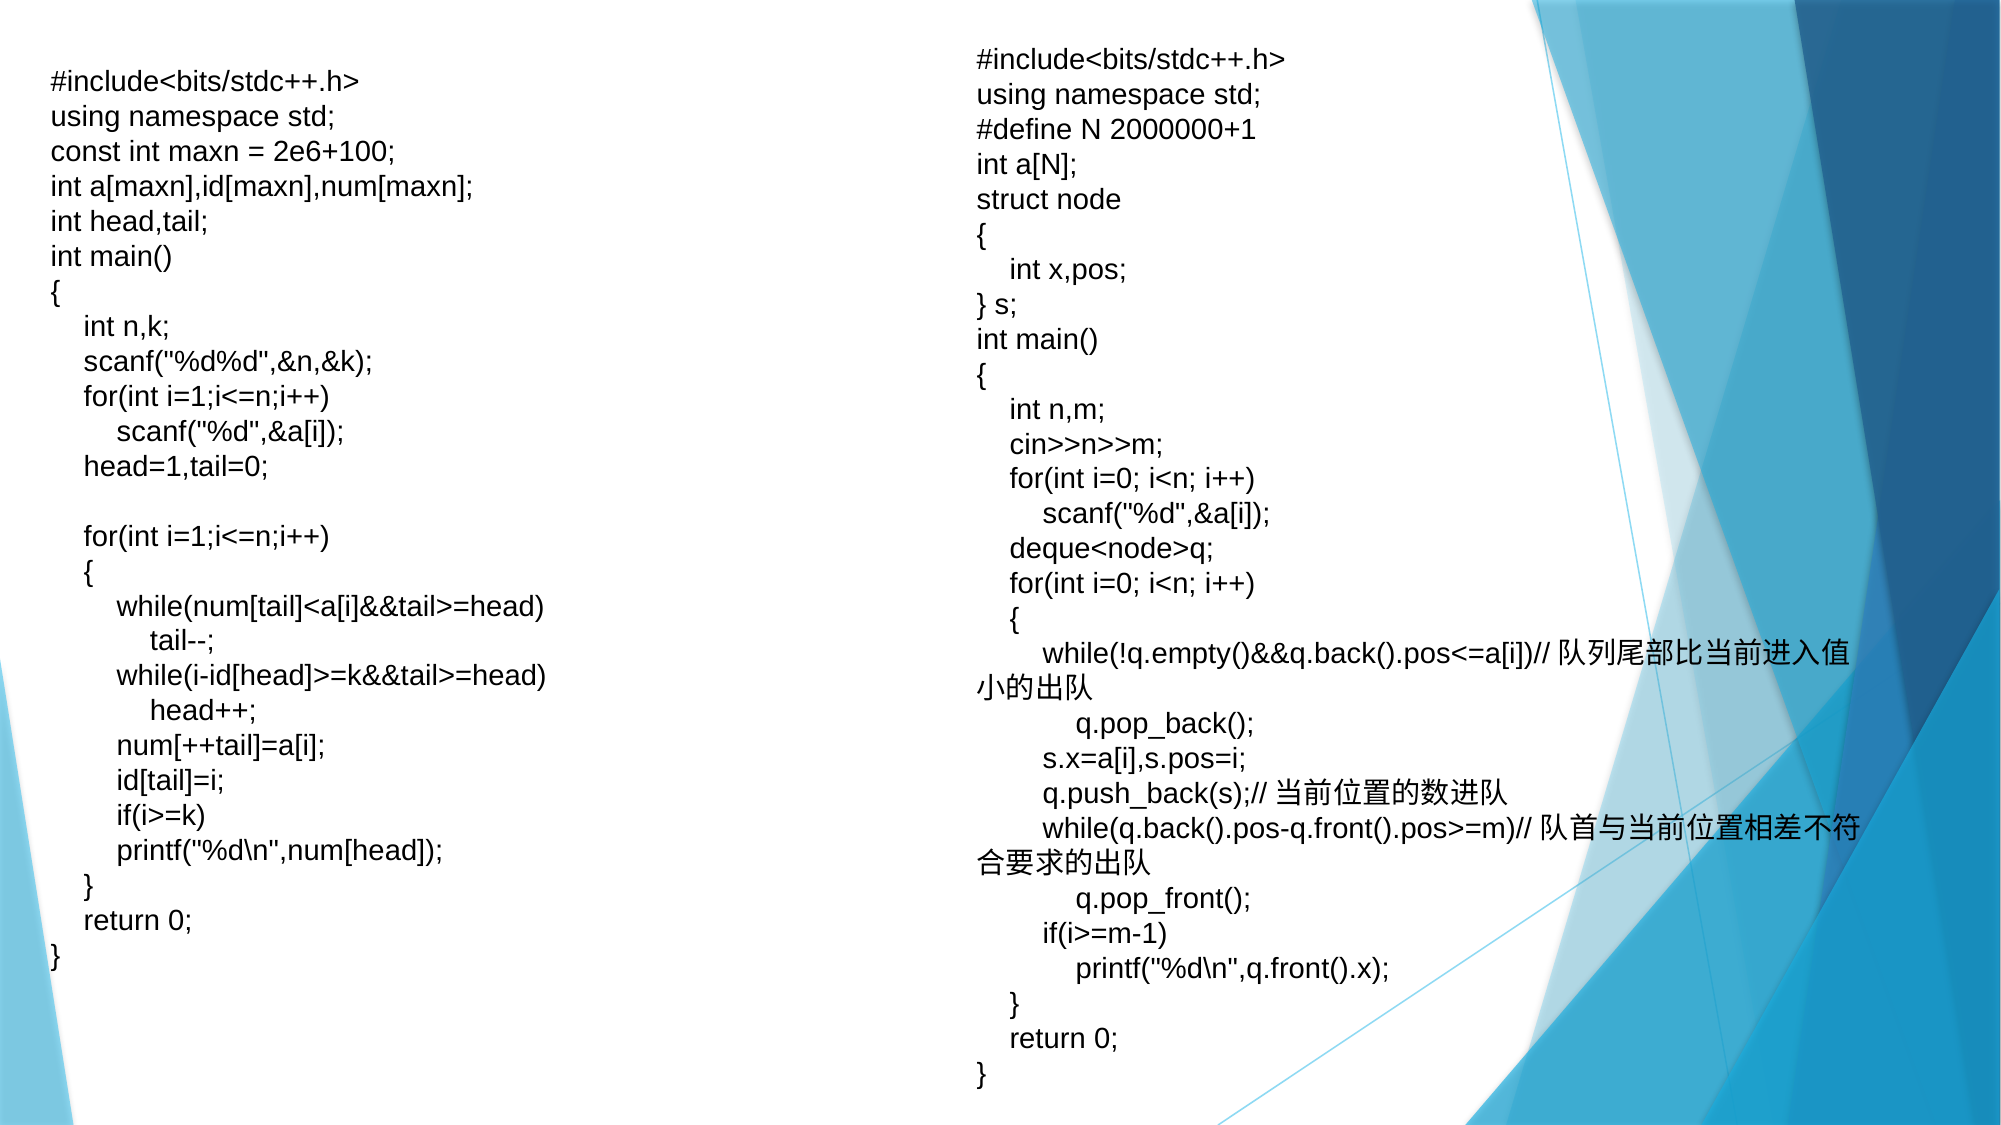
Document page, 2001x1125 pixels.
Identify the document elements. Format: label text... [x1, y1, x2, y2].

text_box #include<bits/stdc++.h> using namespace std; #define N 2000000+1 int a[N]; struct node { int x,pos; } s; int main() { int n,m; cin>>n>>m; for(int i=0; i<n; i++) scanf("%d",&a[i]); deque<node>q; for(int i=0; i<n; i++) { while(!q.empty()&&q.back().pos<=a[i])//队列尾部比当前进入值小的出队 q.pop_back(); s.x=a[i],s.pos=i; q.push_back(s);//当前位置的数进队 while(q.back().pos-q.front().pos>=m)//队首与当前位置相差不符合要求的出队 q.pop_front(); if(i>=m-1) printf("%d\n",q.front().x); } return 0; } [961, 32, 1877, 1125]
text_box #include<bits/stdc++.h> using namespace std; const int maxn = 2e6+100; int a[maxn],id[maxn],num[maxn]; int head,tail; int main() { int n,k; scanf("%d%d",&n,&k); for(int i=1;i<=n;i++) scanf("%d",&a[i]); head=1,tail=0; for(int i=1;i<=n;i++) { while(num[tail]<a[i]&&tail>=head) tail--; while(i-id[head]>=k&&tail>=head) head++; num[++tail]=a[i]; id[tail]=i; if(i>=k) printf("%d\n",num[head]); } return 0; } [35, 54, 952, 979]
